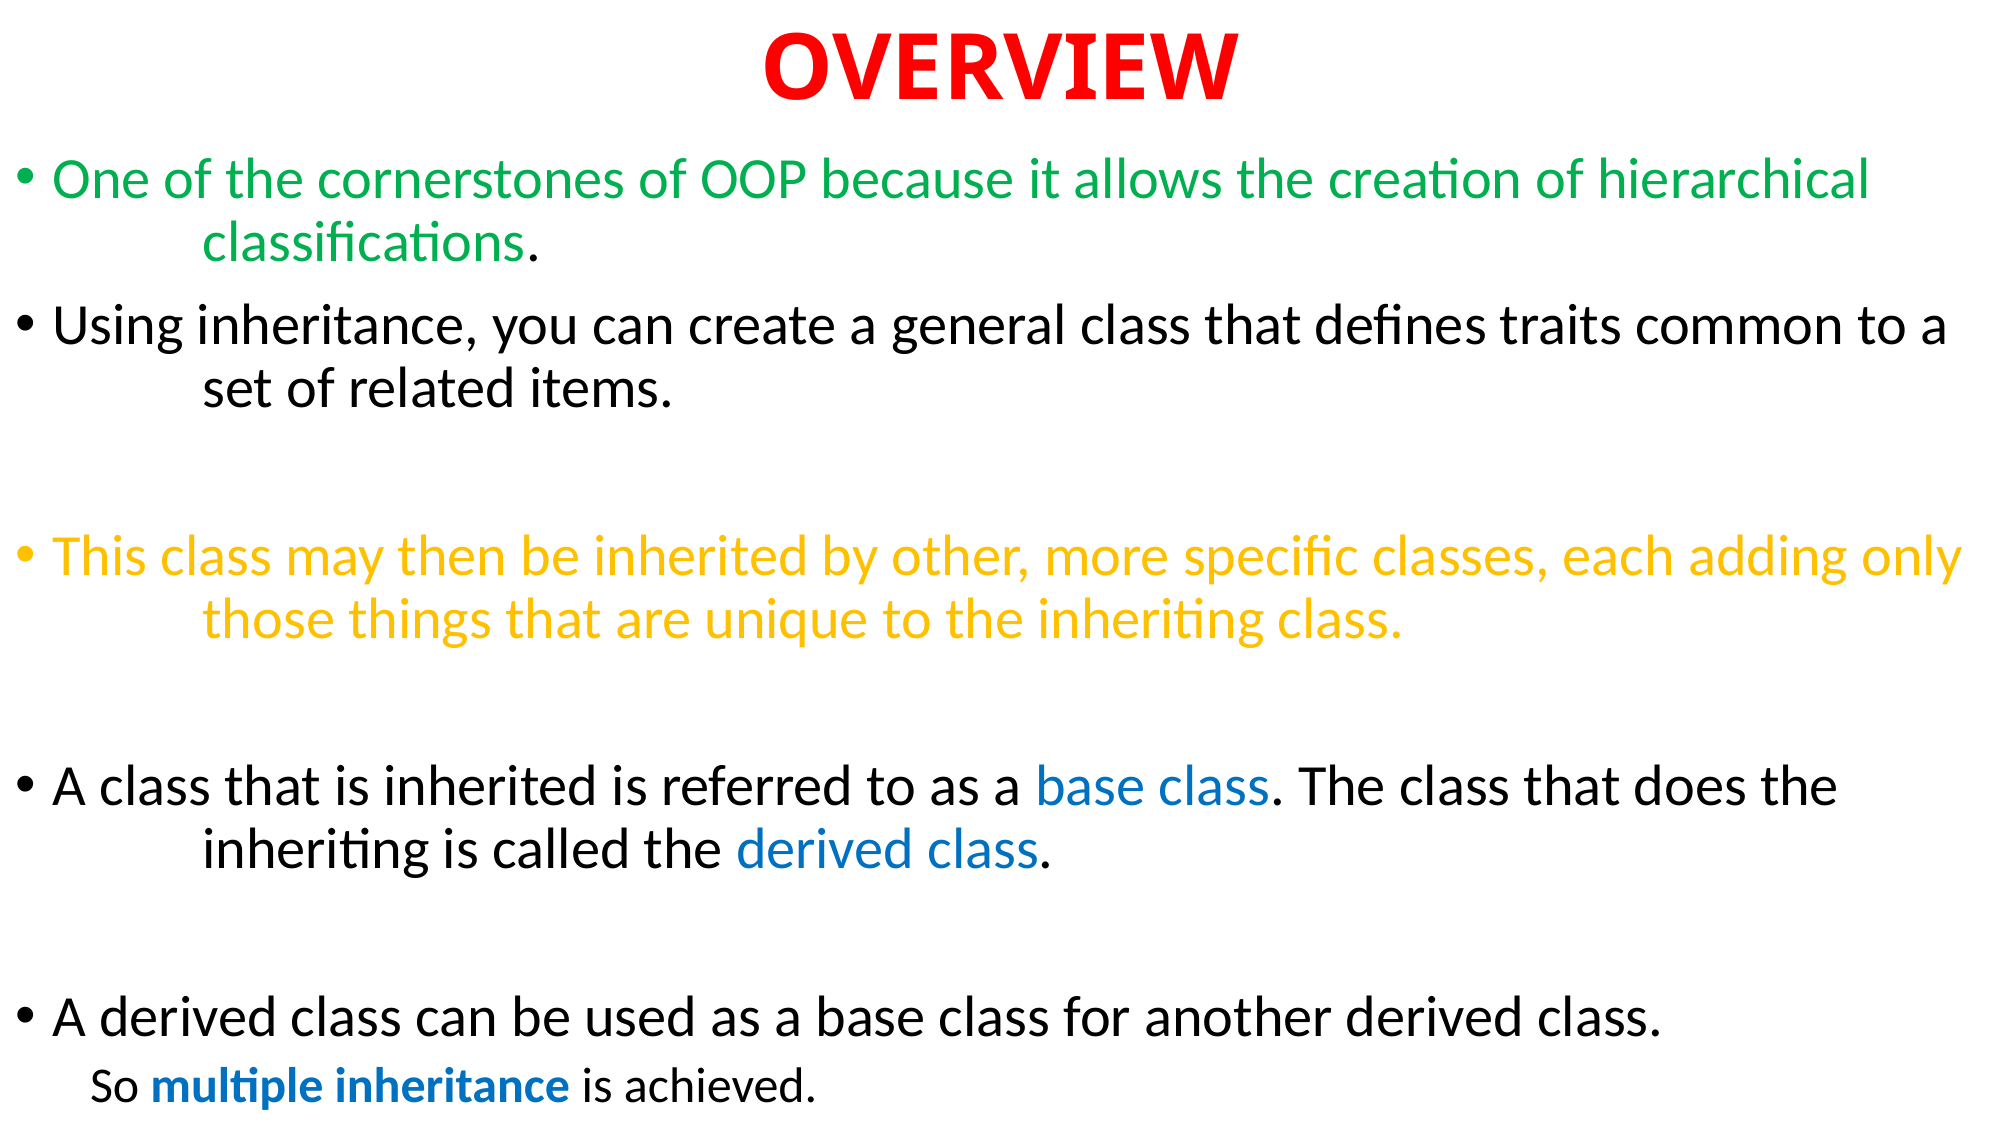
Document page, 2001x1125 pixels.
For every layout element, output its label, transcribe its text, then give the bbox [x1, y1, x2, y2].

title OVERVIEW [0, 0, 2000, 140]
list One of the cornerstones of OOP because it allows the creation of hierarchical classifications. Using inheritance, you can create a general class that defines traits common to a set of related items. This class may then be inherited by other, more specific classes, each adding only those things that are unique to the inheriting class. A class that is inherited is referred to as a base class. The class that does the inheriting is called the derived class. A derived class can be used as a base class for another derived class. So multiple inheritance is achieved. [0, 140, 2000, 1125]
